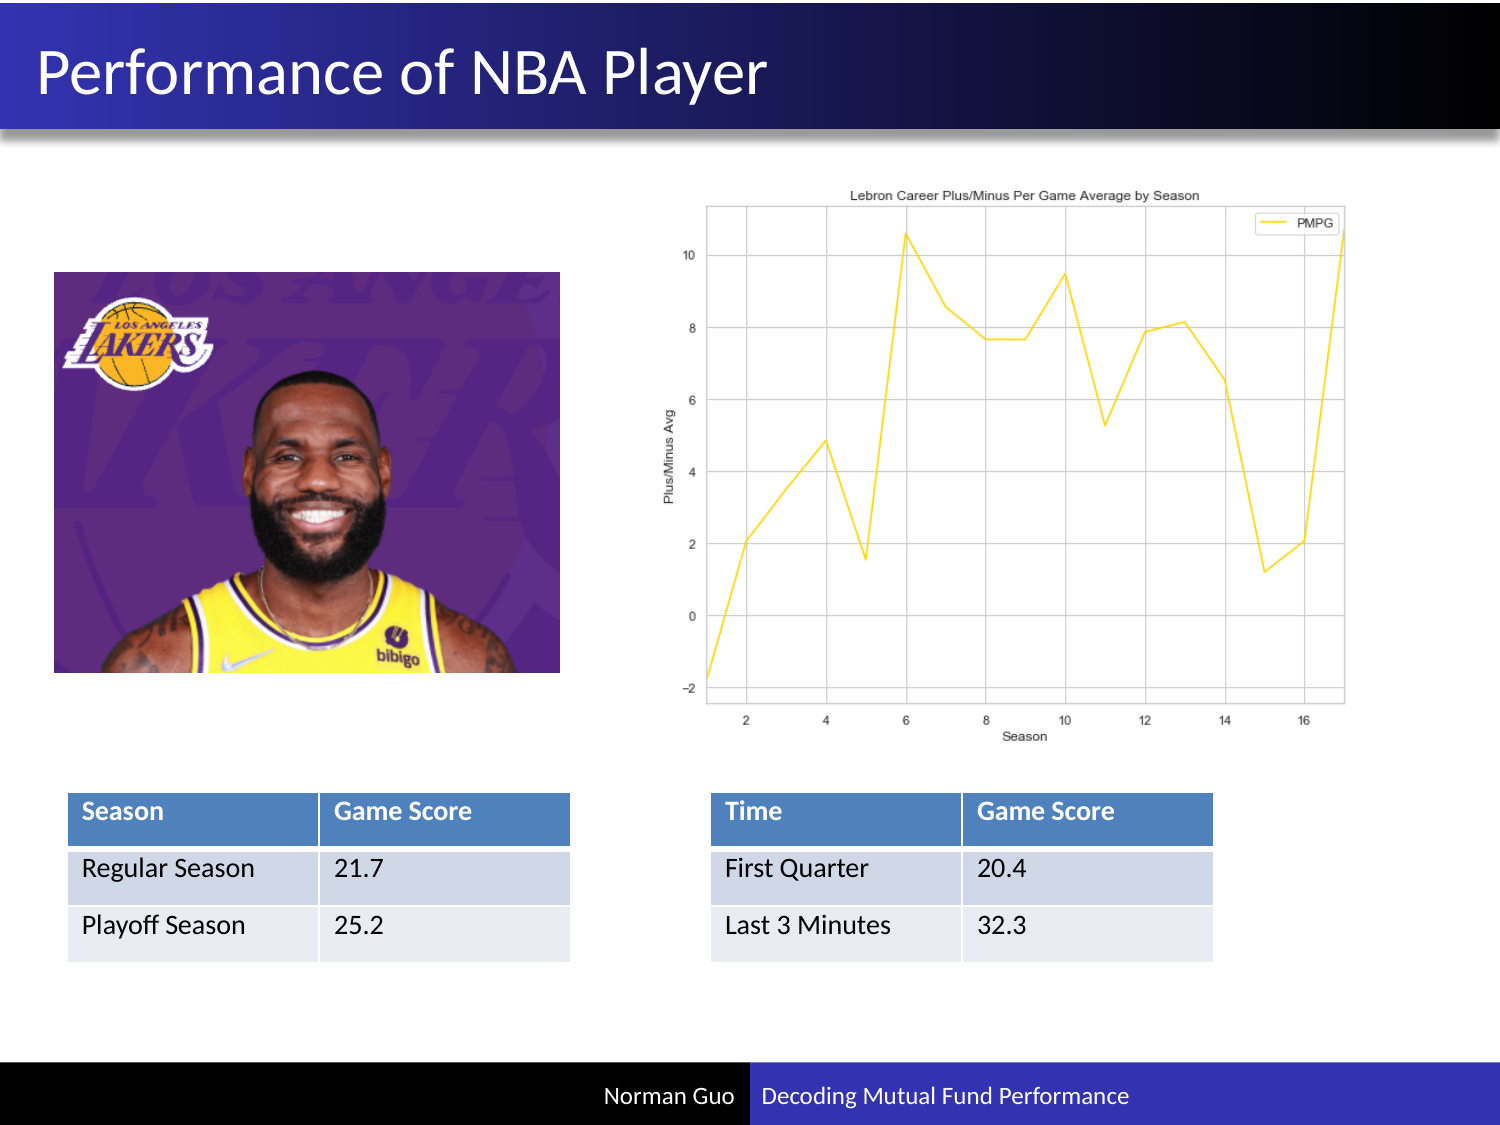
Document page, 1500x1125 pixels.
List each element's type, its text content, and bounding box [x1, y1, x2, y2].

table_cell Regular Season [68, 852, 318, 905]
table_cell First Quarter [711, 852, 961, 905]
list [54, 271, 560, 673]
table_cell 21.7 [320, 852, 570, 905]
table_header Season [68, 793, 318, 846]
table_cell Playoff Season [68, 907, 318, 962]
table_cell Last 3 Minutes [711, 907, 961, 962]
table_header Game Score [963, 793, 1213, 846]
table_header Time [711, 793, 961, 846]
table_cell 25.2 [320, 907, 570, 962]
table_header Game Score [320, 793, 570, 846]
title Performance of NBA Player [0, 6, 1477, 129]
table_cell 20.4 [963, 852, 1213, 905]
table_cell 32.3 [963, 907, 1213, 962]
picture [656, 182, 1359, 750]
